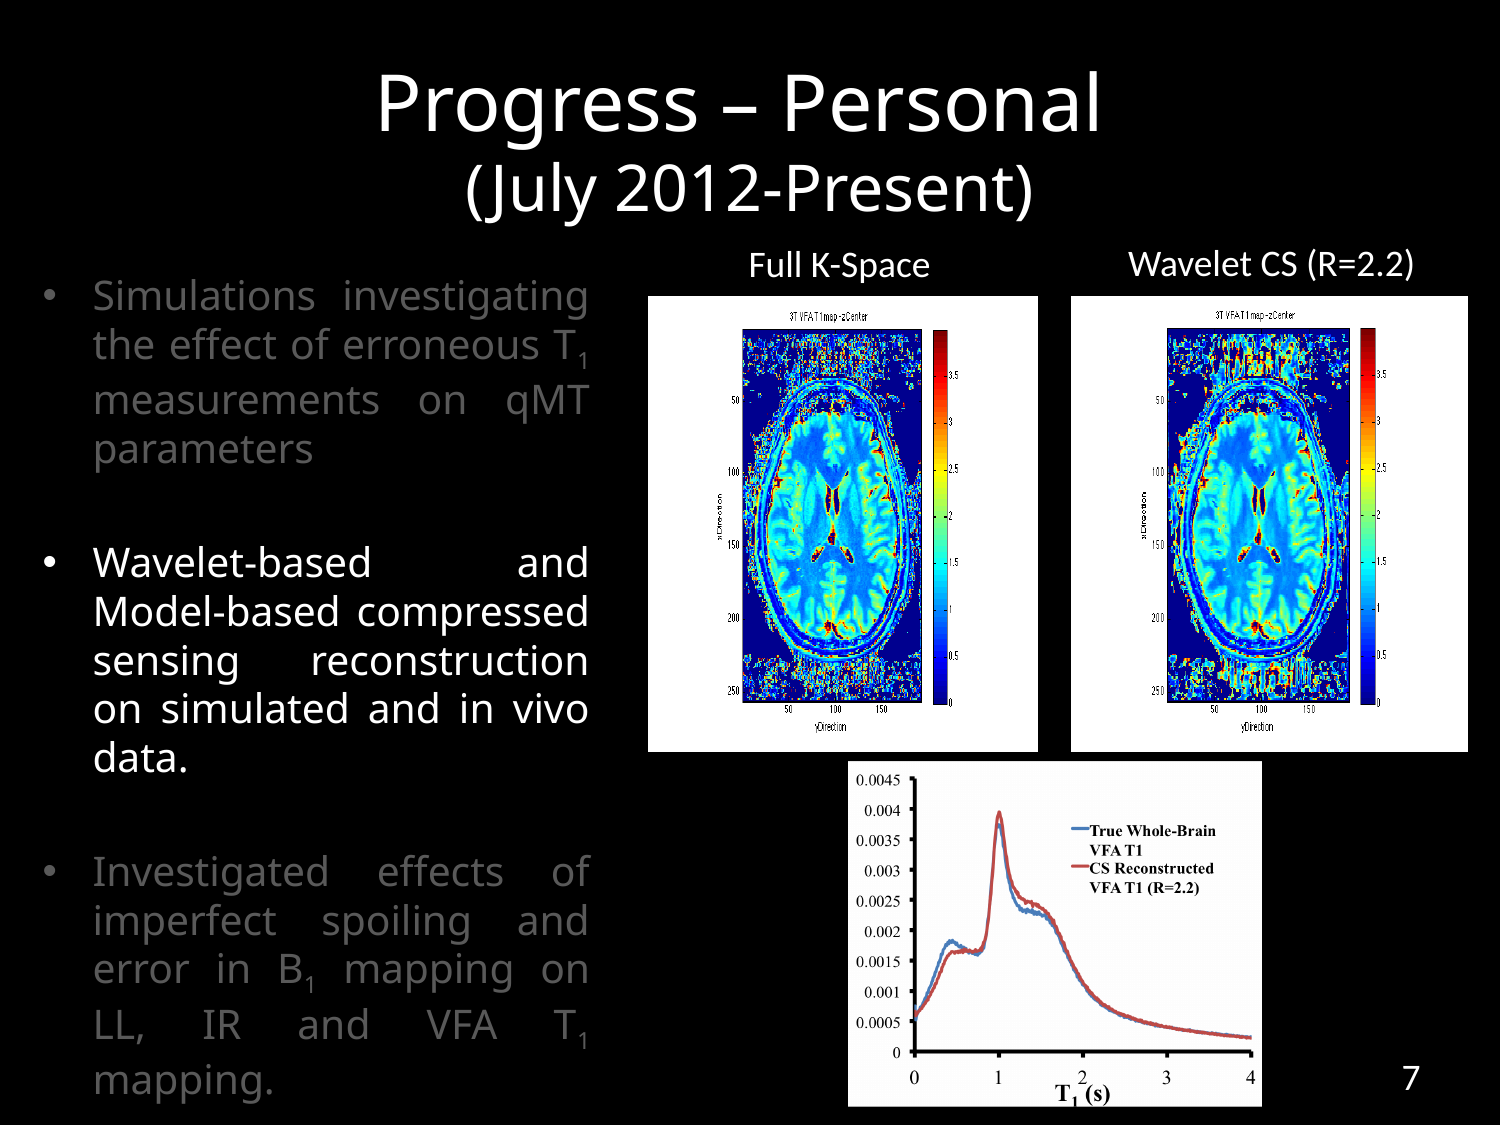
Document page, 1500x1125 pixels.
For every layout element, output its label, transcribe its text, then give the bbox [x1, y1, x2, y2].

picture [1071, 295, 1469, 752]
text_box Wavelet CS (R=2.2) [1113, 231, 1500, 291]
picture [848, 761, 1263, 1107]
title Progress – Personal (July 2012-Present) [75, 45, 1425, 233]
text_box Full K-Space [733, 232, 1024, 293]
picture [647, 295, 1039, 752]
text_box Simulations investigating the effect of erroneous T1 measurements on qMT parameters Wavelet-based and Model-based compressed sensing reconstruction on simulated and in vivo data. Investigated effects of imperfect spoiling and error in B1 mapping on LL, IR and VFA T1 mapping. [27, 262, 606, 1125]
text_box 7 [1386, 1045, 1476, 1106]
